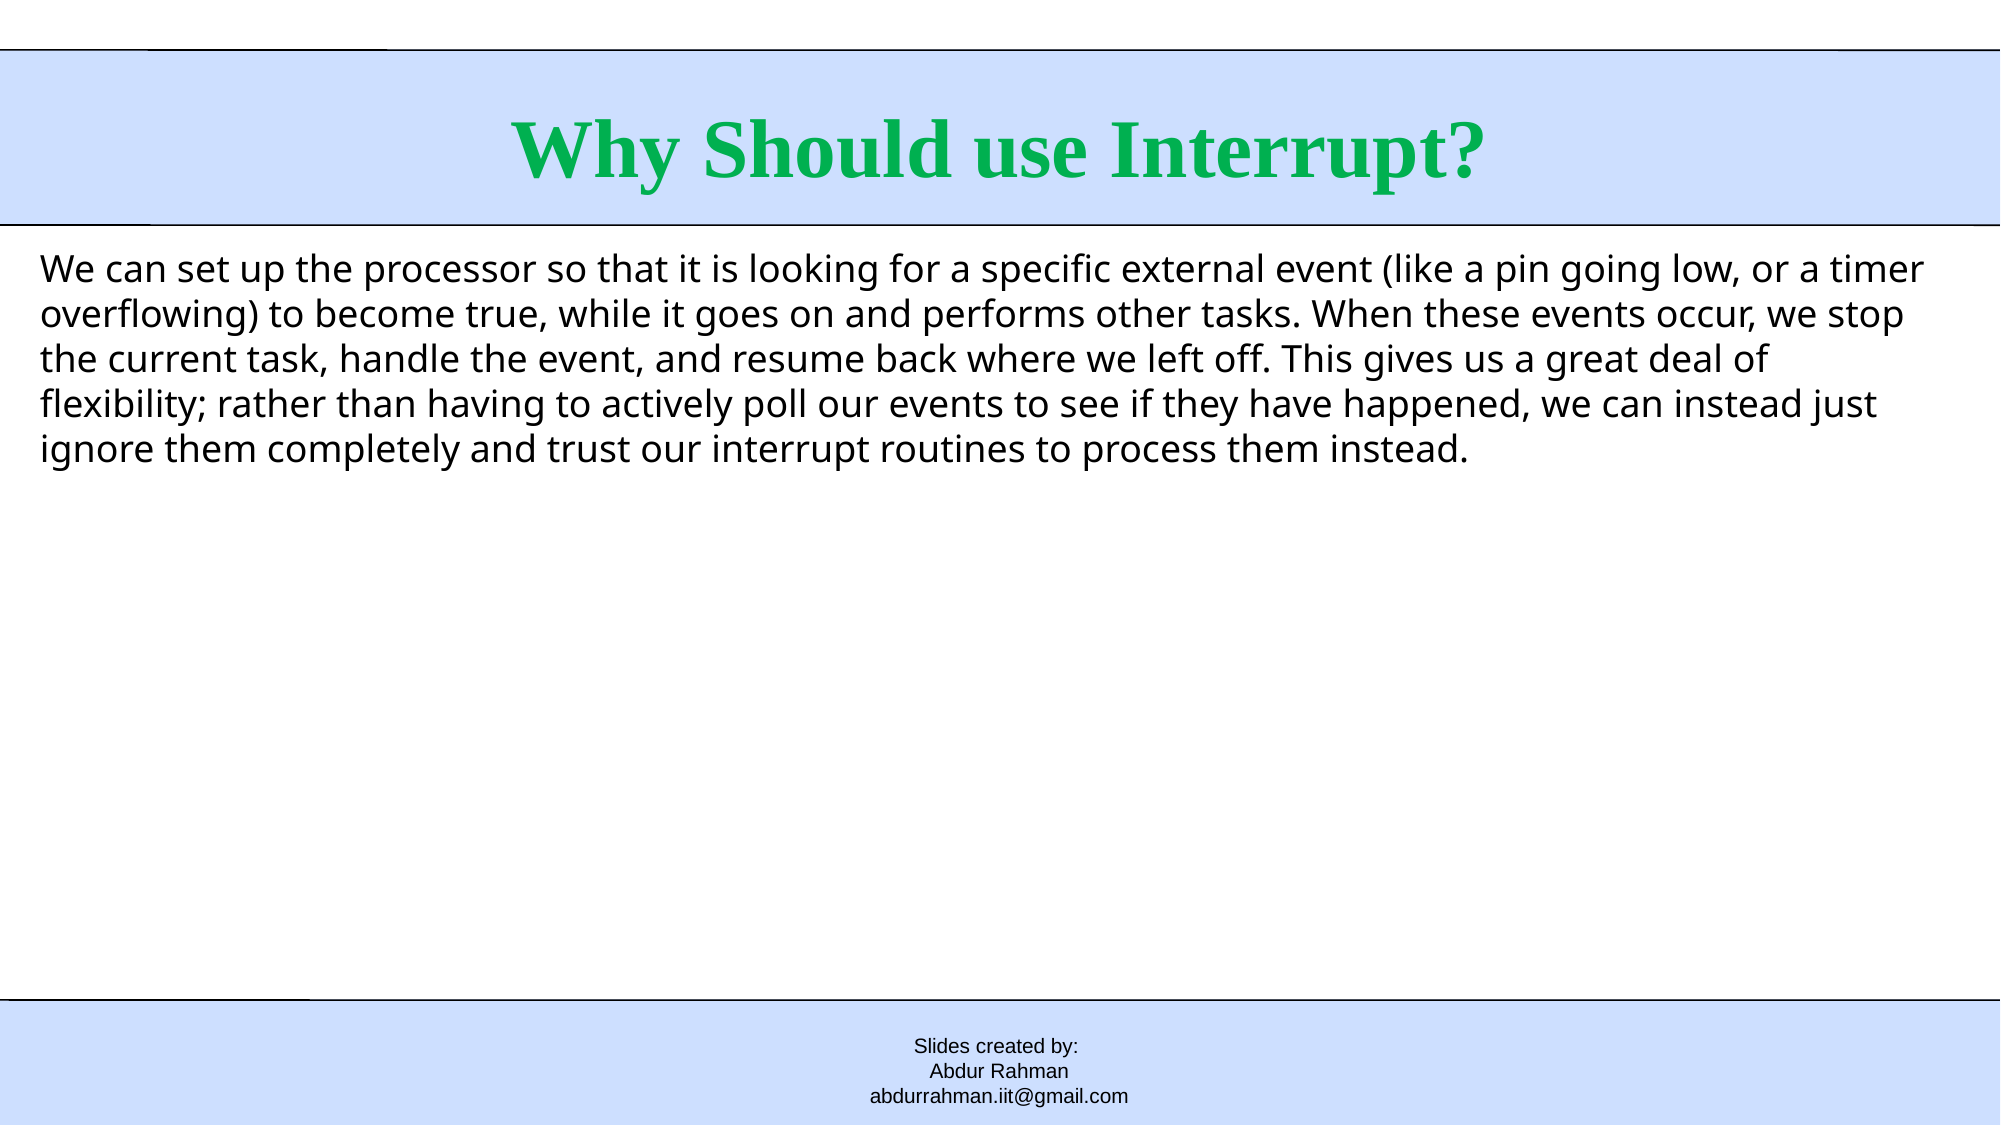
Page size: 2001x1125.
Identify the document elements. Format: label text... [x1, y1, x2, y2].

title Why Should use Interrupt? [362, 50, 1638, 237]
text_box We can set up the processor so that it is looking for a specific external event (like a pin going low, or a timer overflowing) to become true, while it goes on and performs other tasks. When these events occur, we stop the current task, handle the event, and resume back where we left off. This gives us a great deal of flexibility; rather than having to actively poll our events to see if they have happened, we can instead just ignore them completely and trust our interrupt routines to process them instead. [25, 237, 1946, 478]
footer Slides created by: Abdur Rahman abdurrahman.iit@gmail.com [683, 1025, 1316, 1125]
